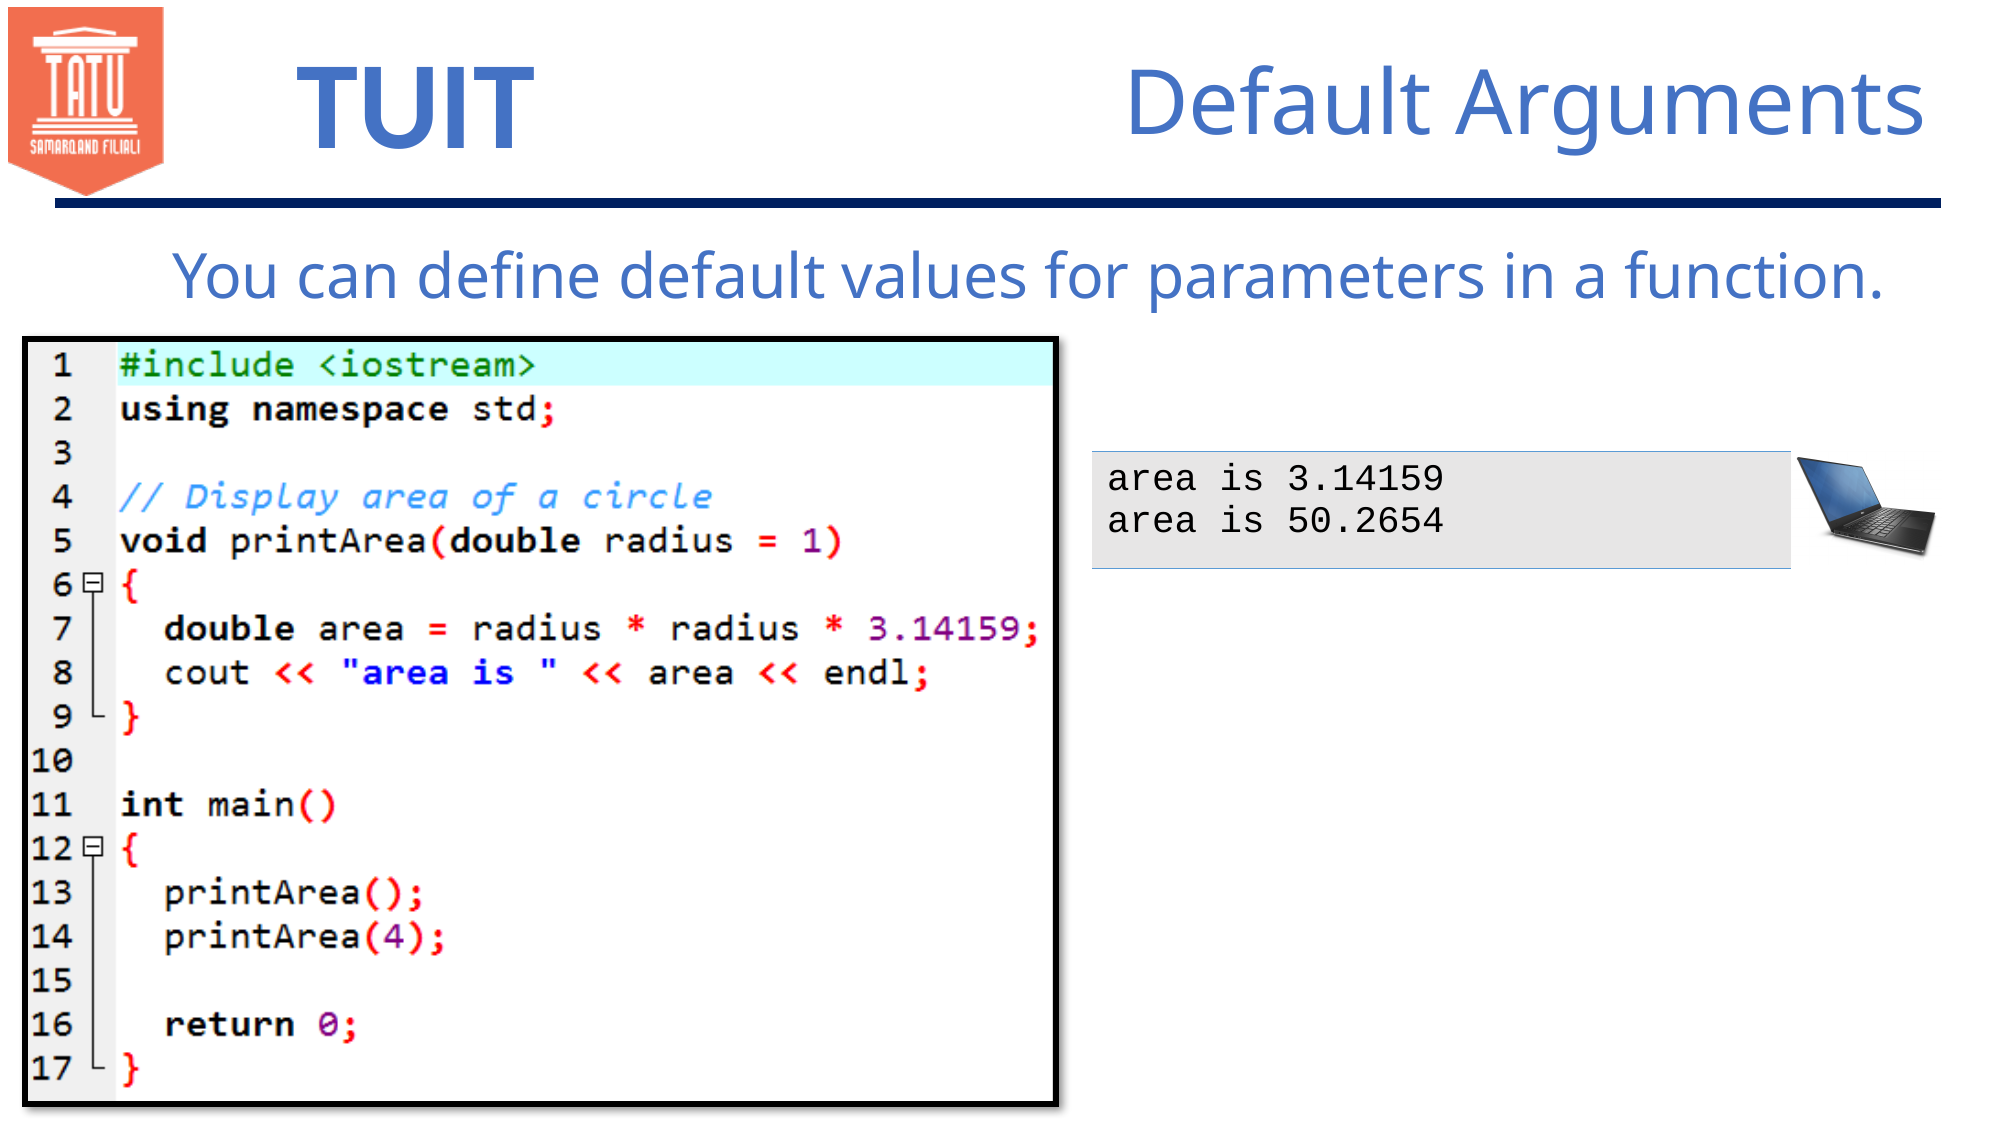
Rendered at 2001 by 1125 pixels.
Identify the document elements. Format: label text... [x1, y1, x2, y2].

picture [1791, 451, 1942, 565]
text_box You can define default values for parameters in a function. [54, 236, 1942, 342]
text_box TUIT [281, 39, 571, 162]
text_box Default Arguments [605, 48, 1942, 162]
picture [8, 7, 164, 196]
table_header area is 3.14159 area is 50.2654 [1092, 452, 1791, 568]
picture [28, 342, 1053, 1102]
